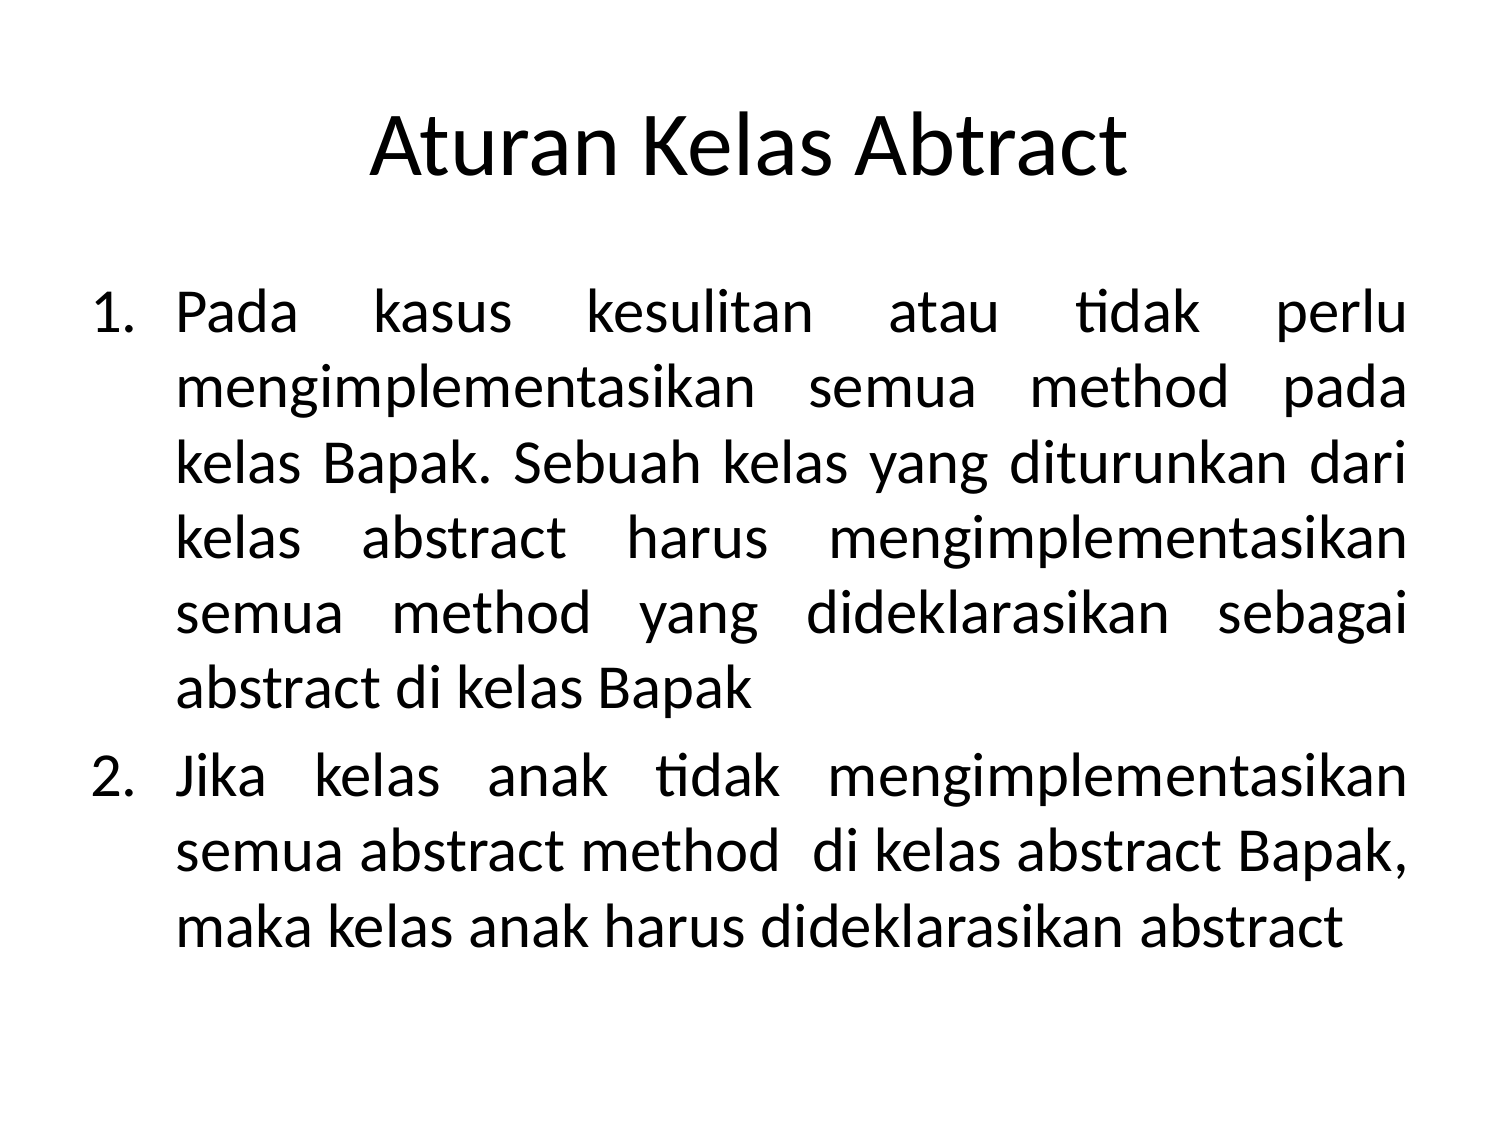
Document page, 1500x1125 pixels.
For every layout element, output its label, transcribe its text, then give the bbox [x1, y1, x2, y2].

list Pada kasus kesulitan atau tidak perlu mengimplementasikan semua method pada kelas Bapak. Sebuah kelas yang diturunkan dari kelas abstract harus mengimplementasikan semua method yang dideklarasikan sebagai abstract di kelas Bapak Jika kelas anak tidak mengimplementasikan semua abstract method di kelas abstract Bapak, maka kelas anak harus dideklarasikan abstract [75, 262, 1425, 1005]
title Aturan Kelas Abtract [75, 45, 1425, 233]
